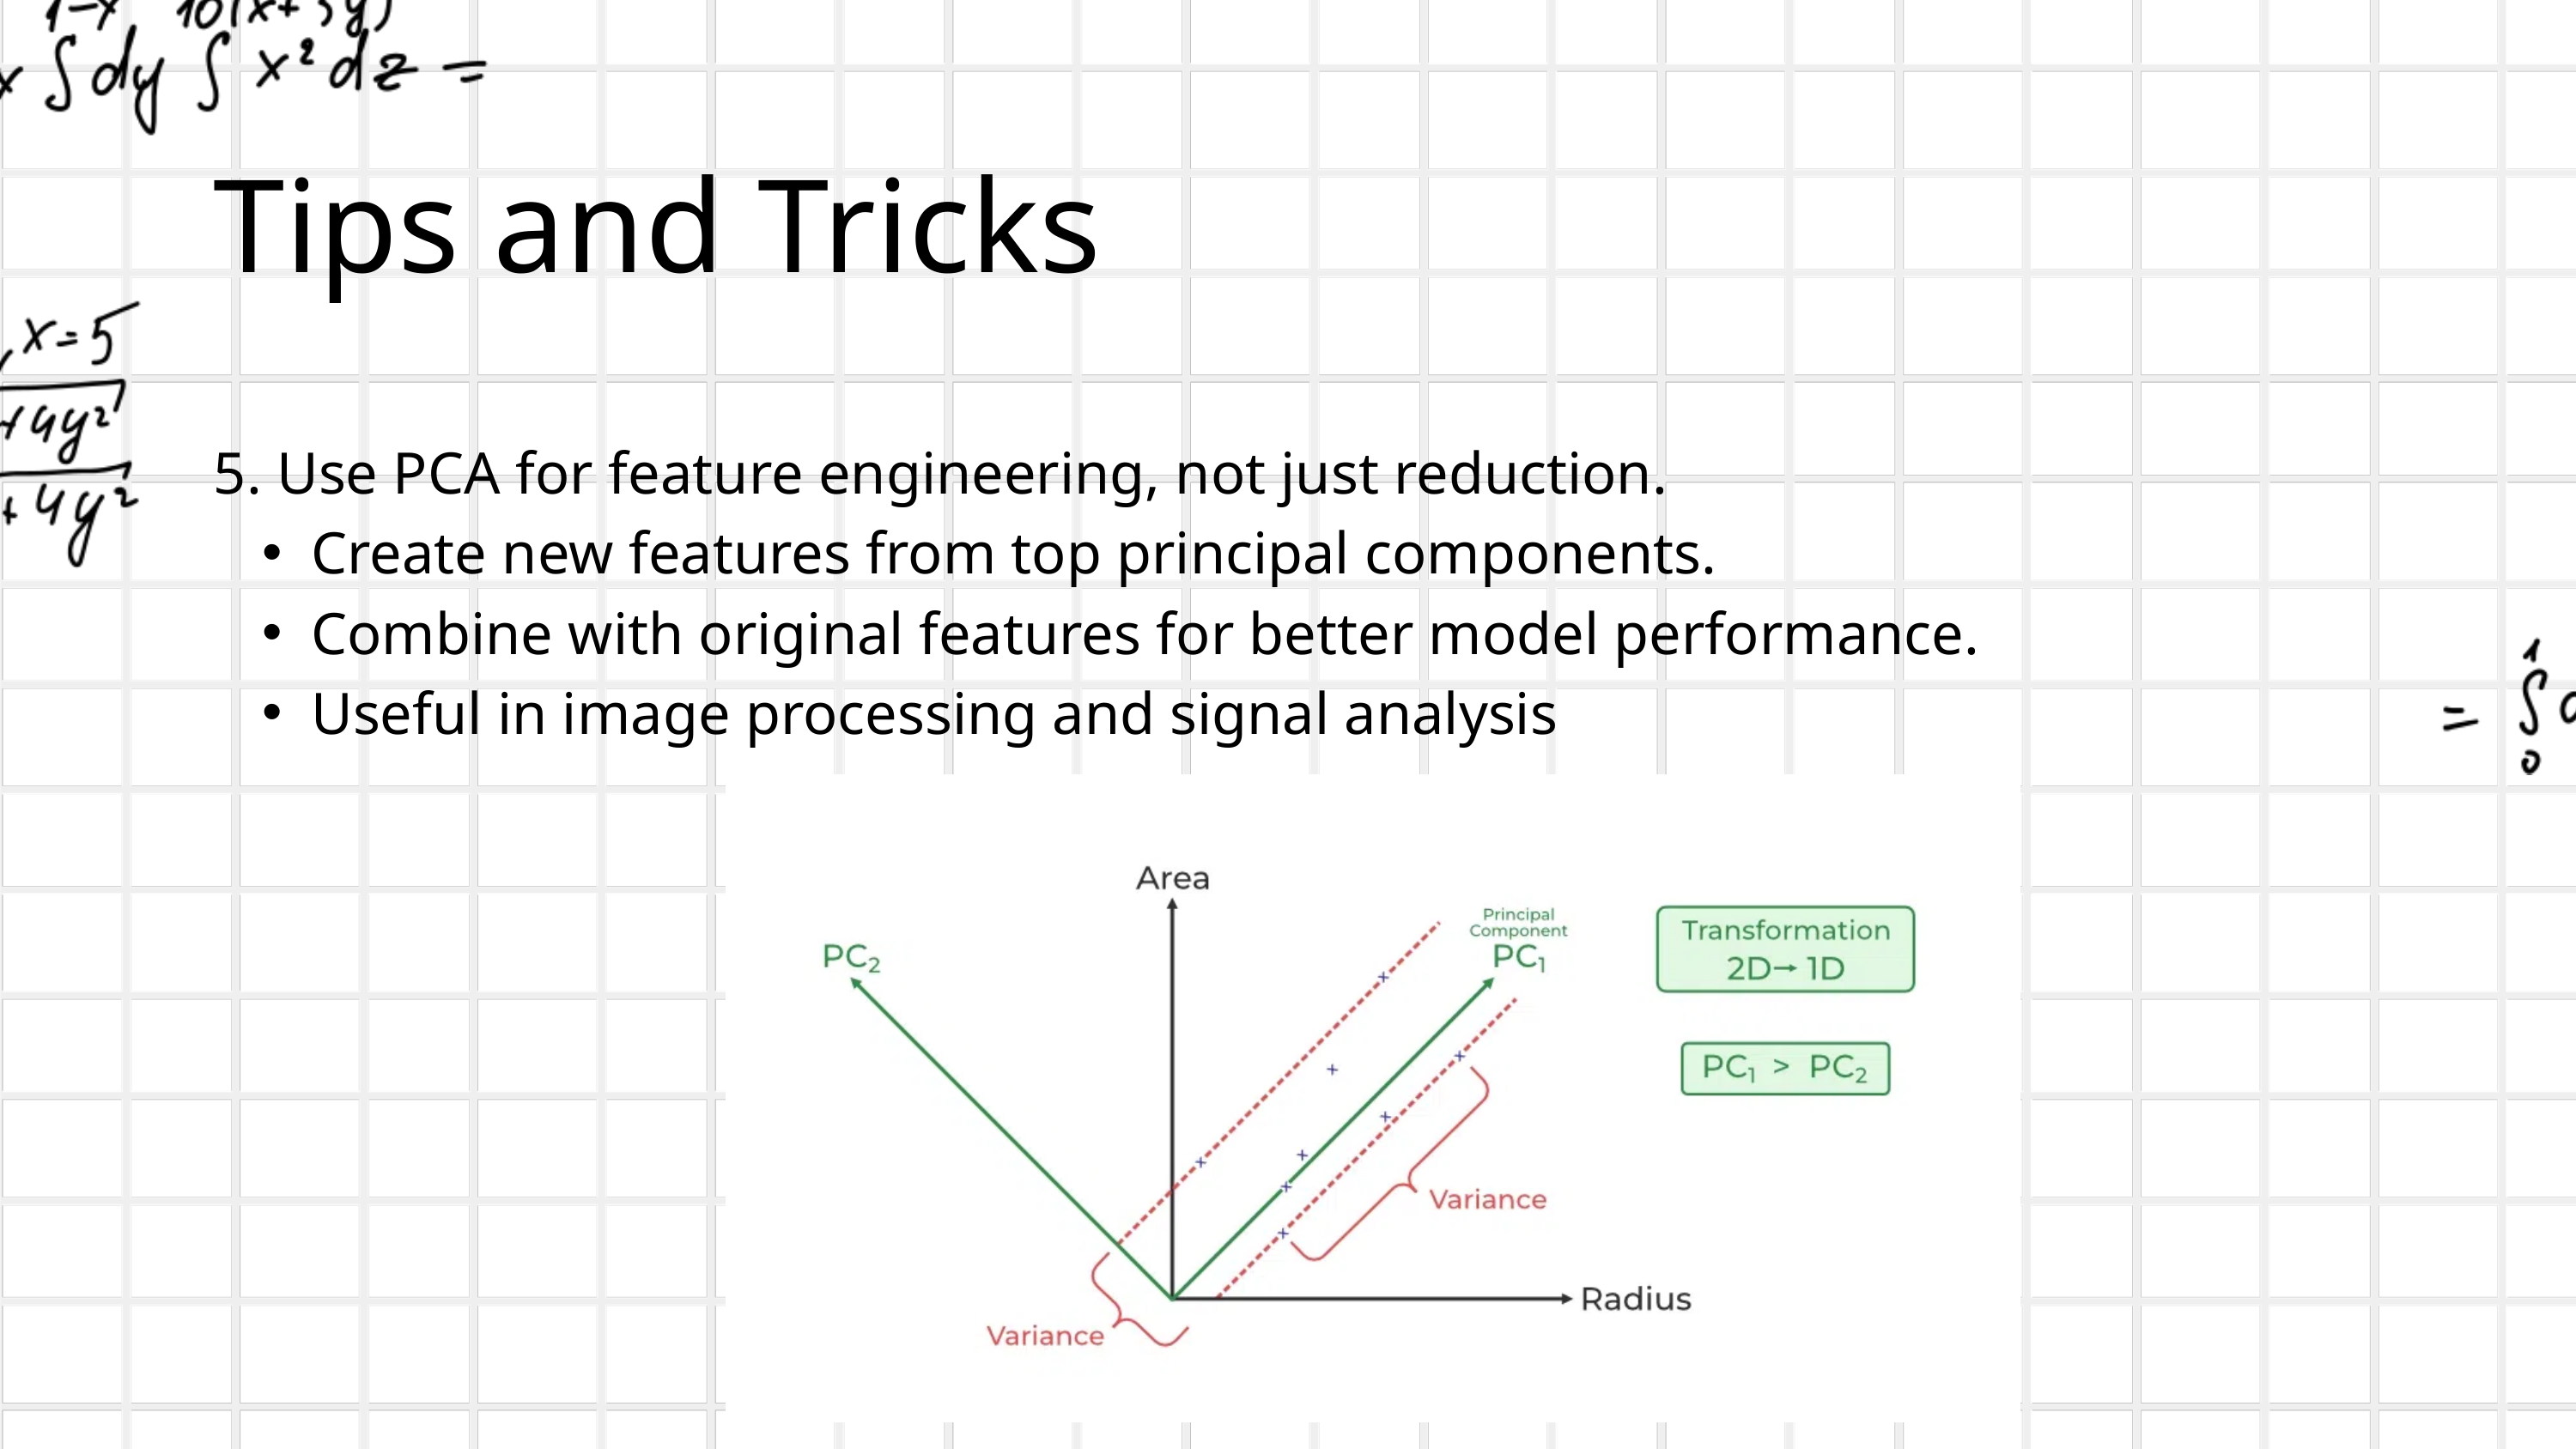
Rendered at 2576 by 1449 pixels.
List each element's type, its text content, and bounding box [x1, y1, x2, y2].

text_box [726, 774, 2020, 1422]
text_box 5. Use PCA for feature engineering, not just reduction. Create new features from top principal components. Combine with original features for better model performance. Useful in image processing and signal analysis [213, 425, 2300, 746]
text_box [0, 0, 2576, 775]
text_box [0, 775, 2576, 1449]
text_box Tips and Tricks [214, 143, 1616, 299]
